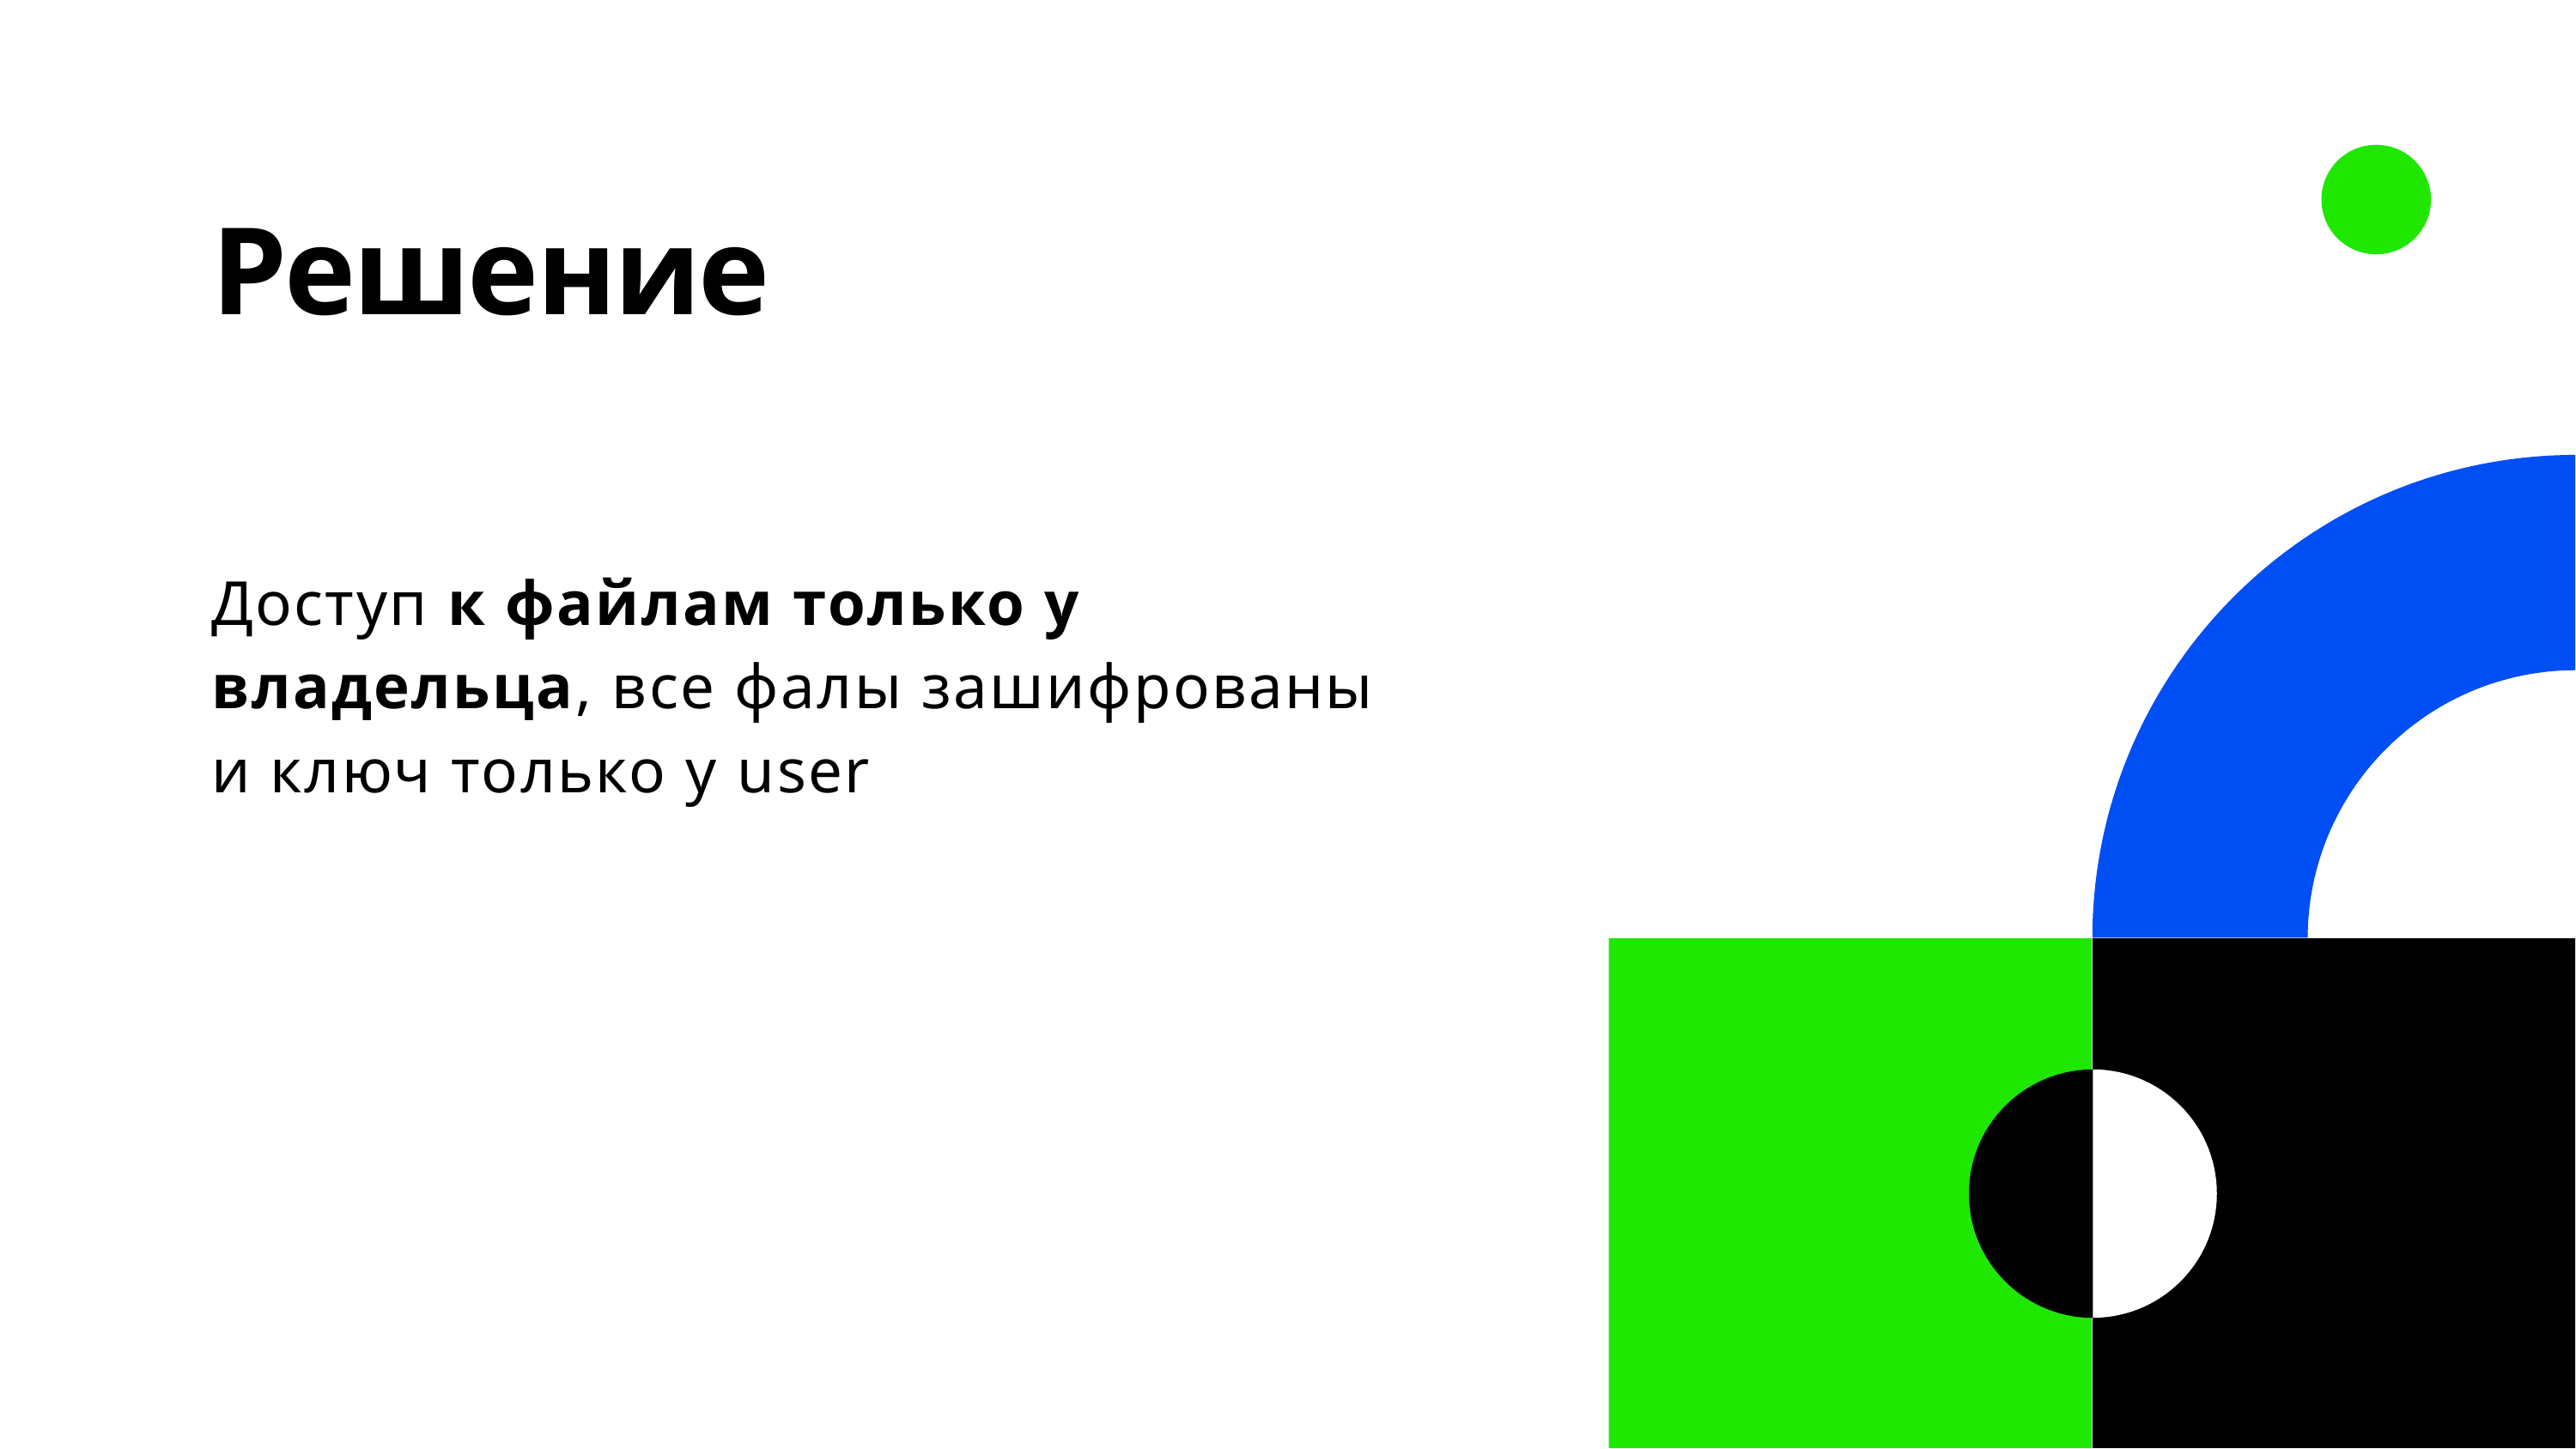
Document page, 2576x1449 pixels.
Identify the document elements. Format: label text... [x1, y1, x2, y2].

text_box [1608, 454, 2576, 1449]
title Решение [209, 146, 2367, 436]
text_box Доступ к файлам только у владельца, все фалы зашифрованы и ключ только у user [209, 551, 1413, 805]
text_box [2321, 144, 2432, 255]
